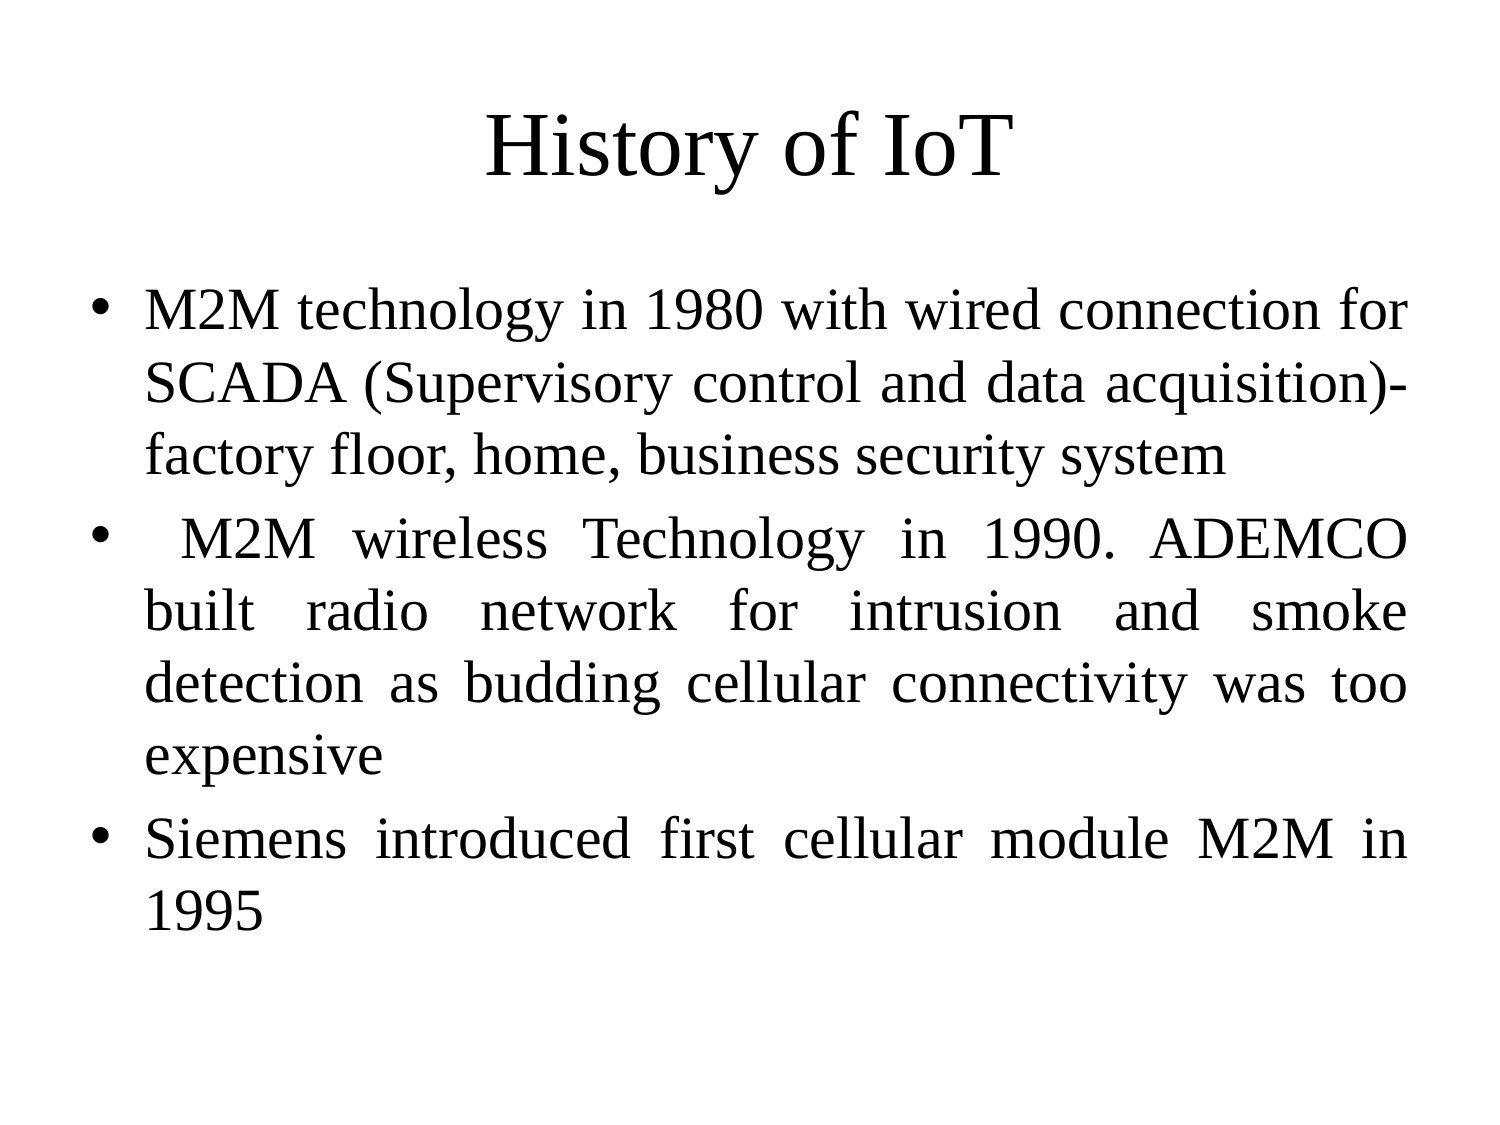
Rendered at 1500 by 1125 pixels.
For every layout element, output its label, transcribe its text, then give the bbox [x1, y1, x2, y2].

list M2M technology in 1980 with wired connection for SCADA (Supervisory control and data acquisition)-factory floor, home, business security system M2M wireless Technology in 1990. ADEMCO built radio network for intrusion and smoke detection as budding cellular connectivity was too expensive Siemens introduced first cellular module M2M in 1995 [75, 262, 1425, 1005]
title History of IoT [75, 45, 1425, 233]
